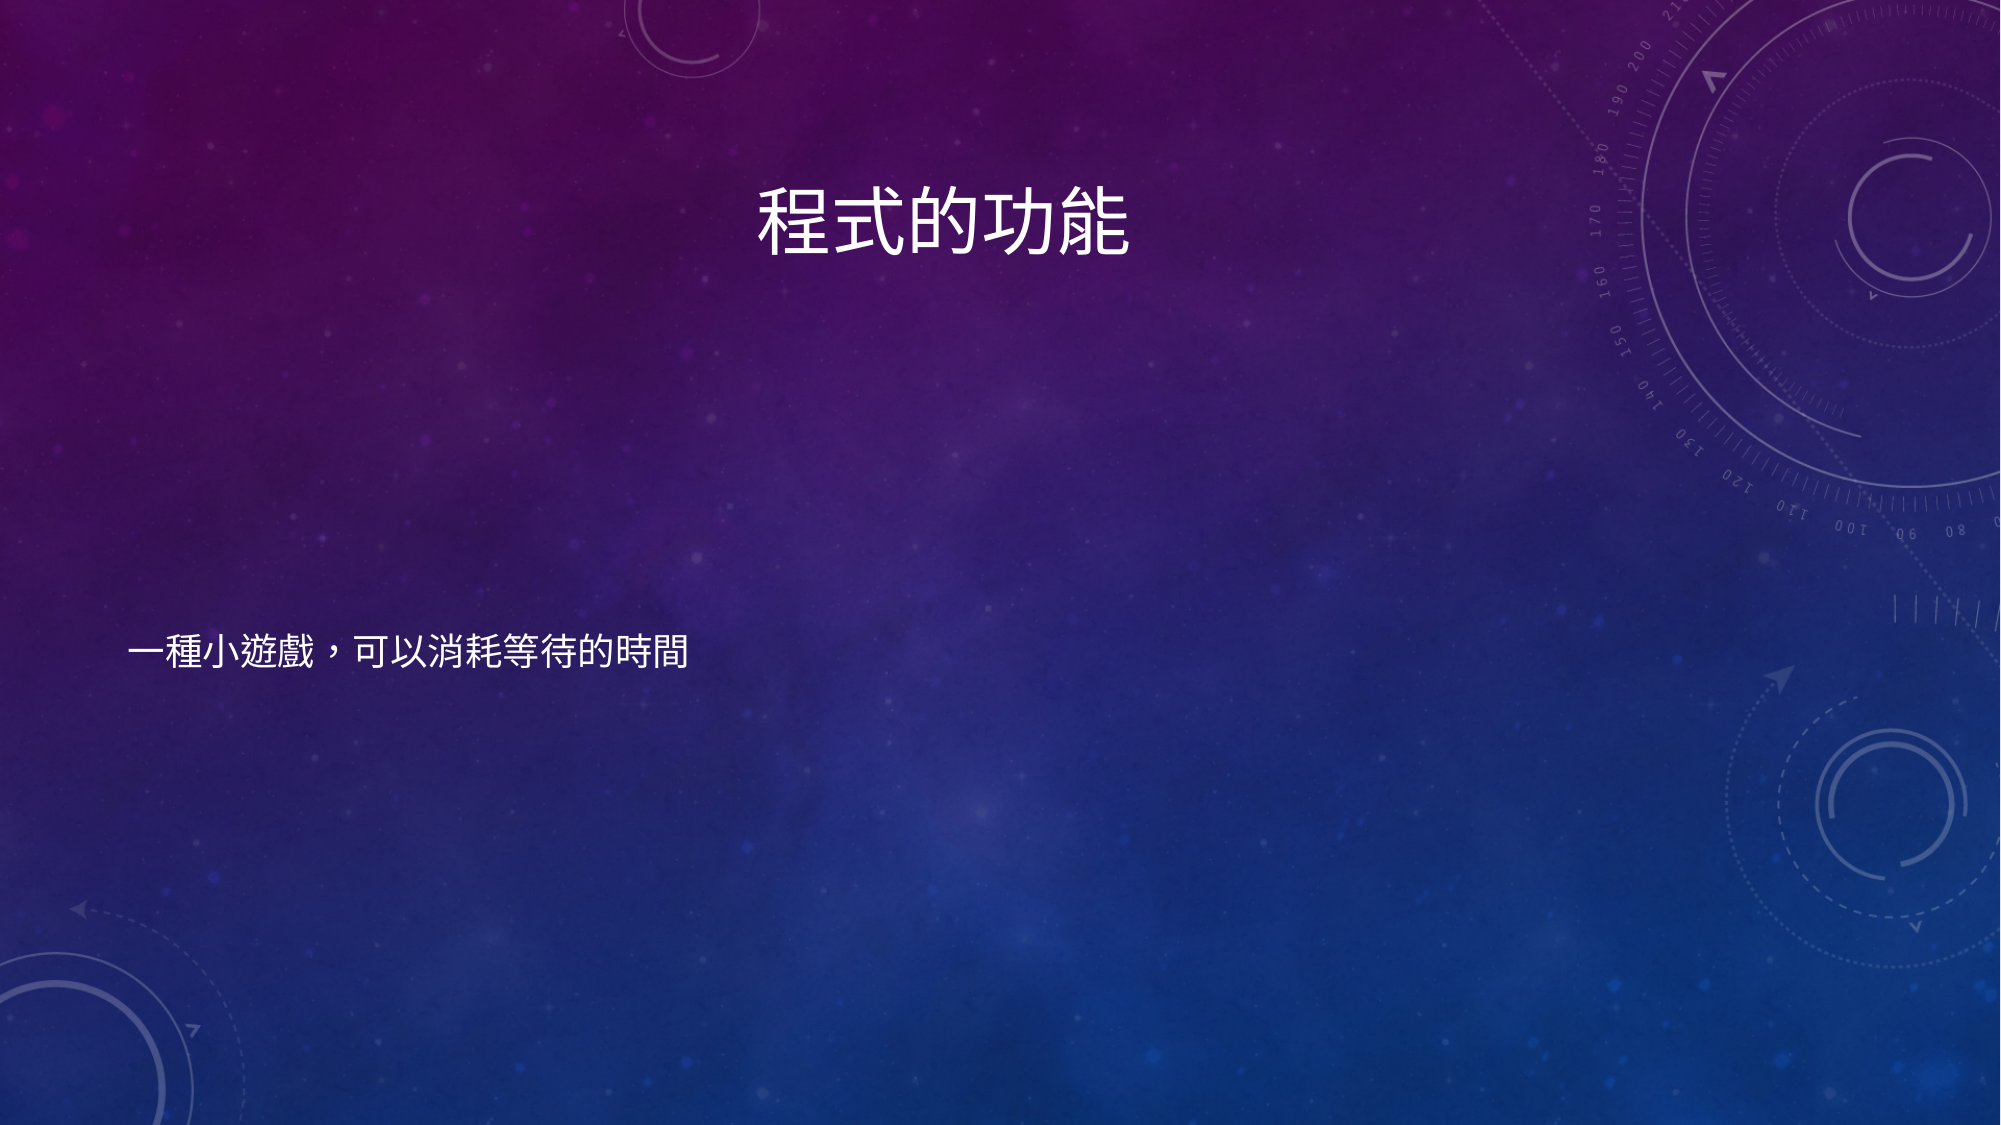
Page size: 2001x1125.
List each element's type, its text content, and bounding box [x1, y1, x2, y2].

list 一種小遊戲，可以消耗等待的時間 [112, 351, 1775, 950]
title 程式的功能 [112, 99, 1775, 339]
picture [0, 0, 2001, 1125]
